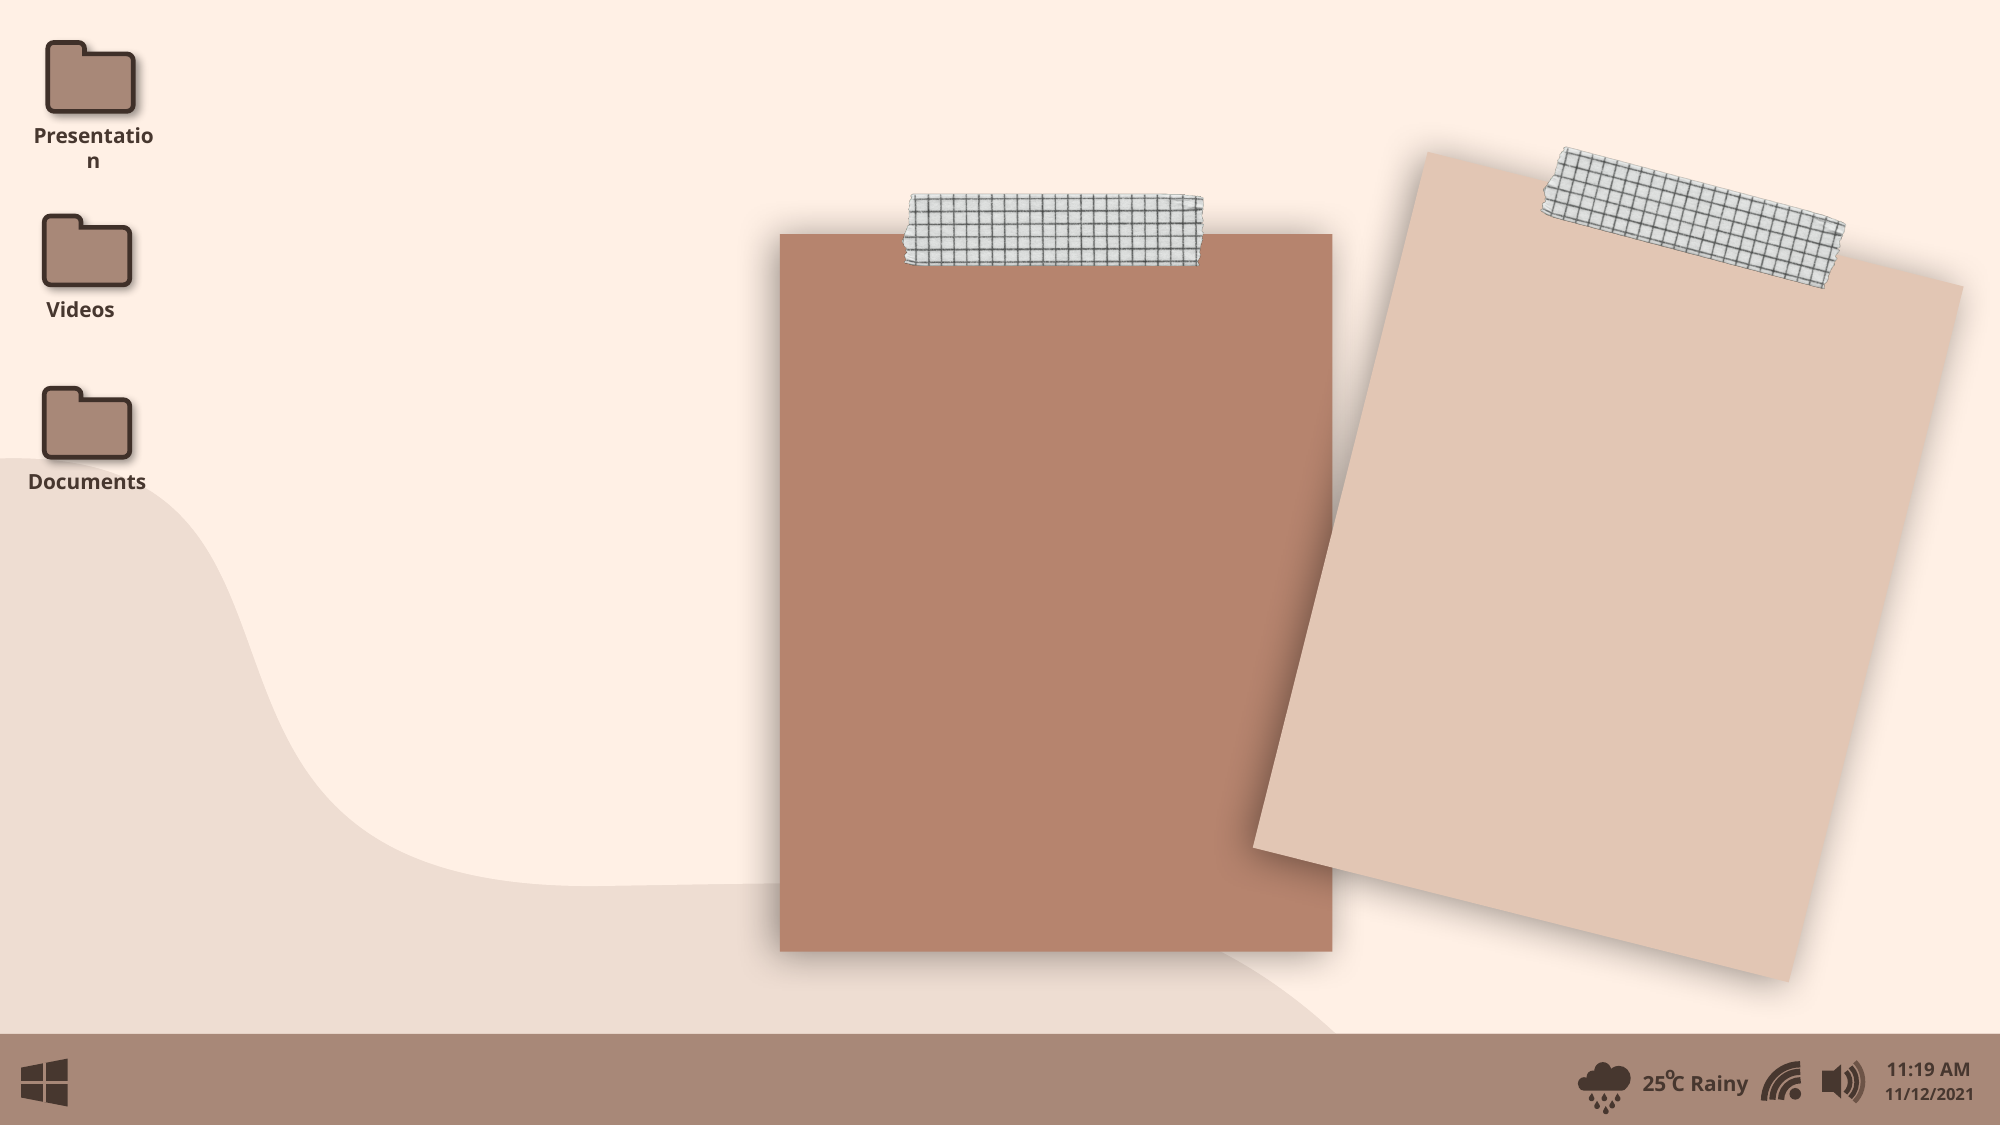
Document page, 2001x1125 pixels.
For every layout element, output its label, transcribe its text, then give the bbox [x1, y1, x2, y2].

picture [1515, 118, 1876, 314]
text_box [46, 41, 135, 113]
picture [883, 171, 1229, 285]
text_box Presentation [13, 115, 173, 181]
text_box [43, 214, 131, 286]
text_box Documents [8, 461, 166, 502]
text_box [43, 387, 131, 459]
text_box Videos [10, 289, 151, 330]
